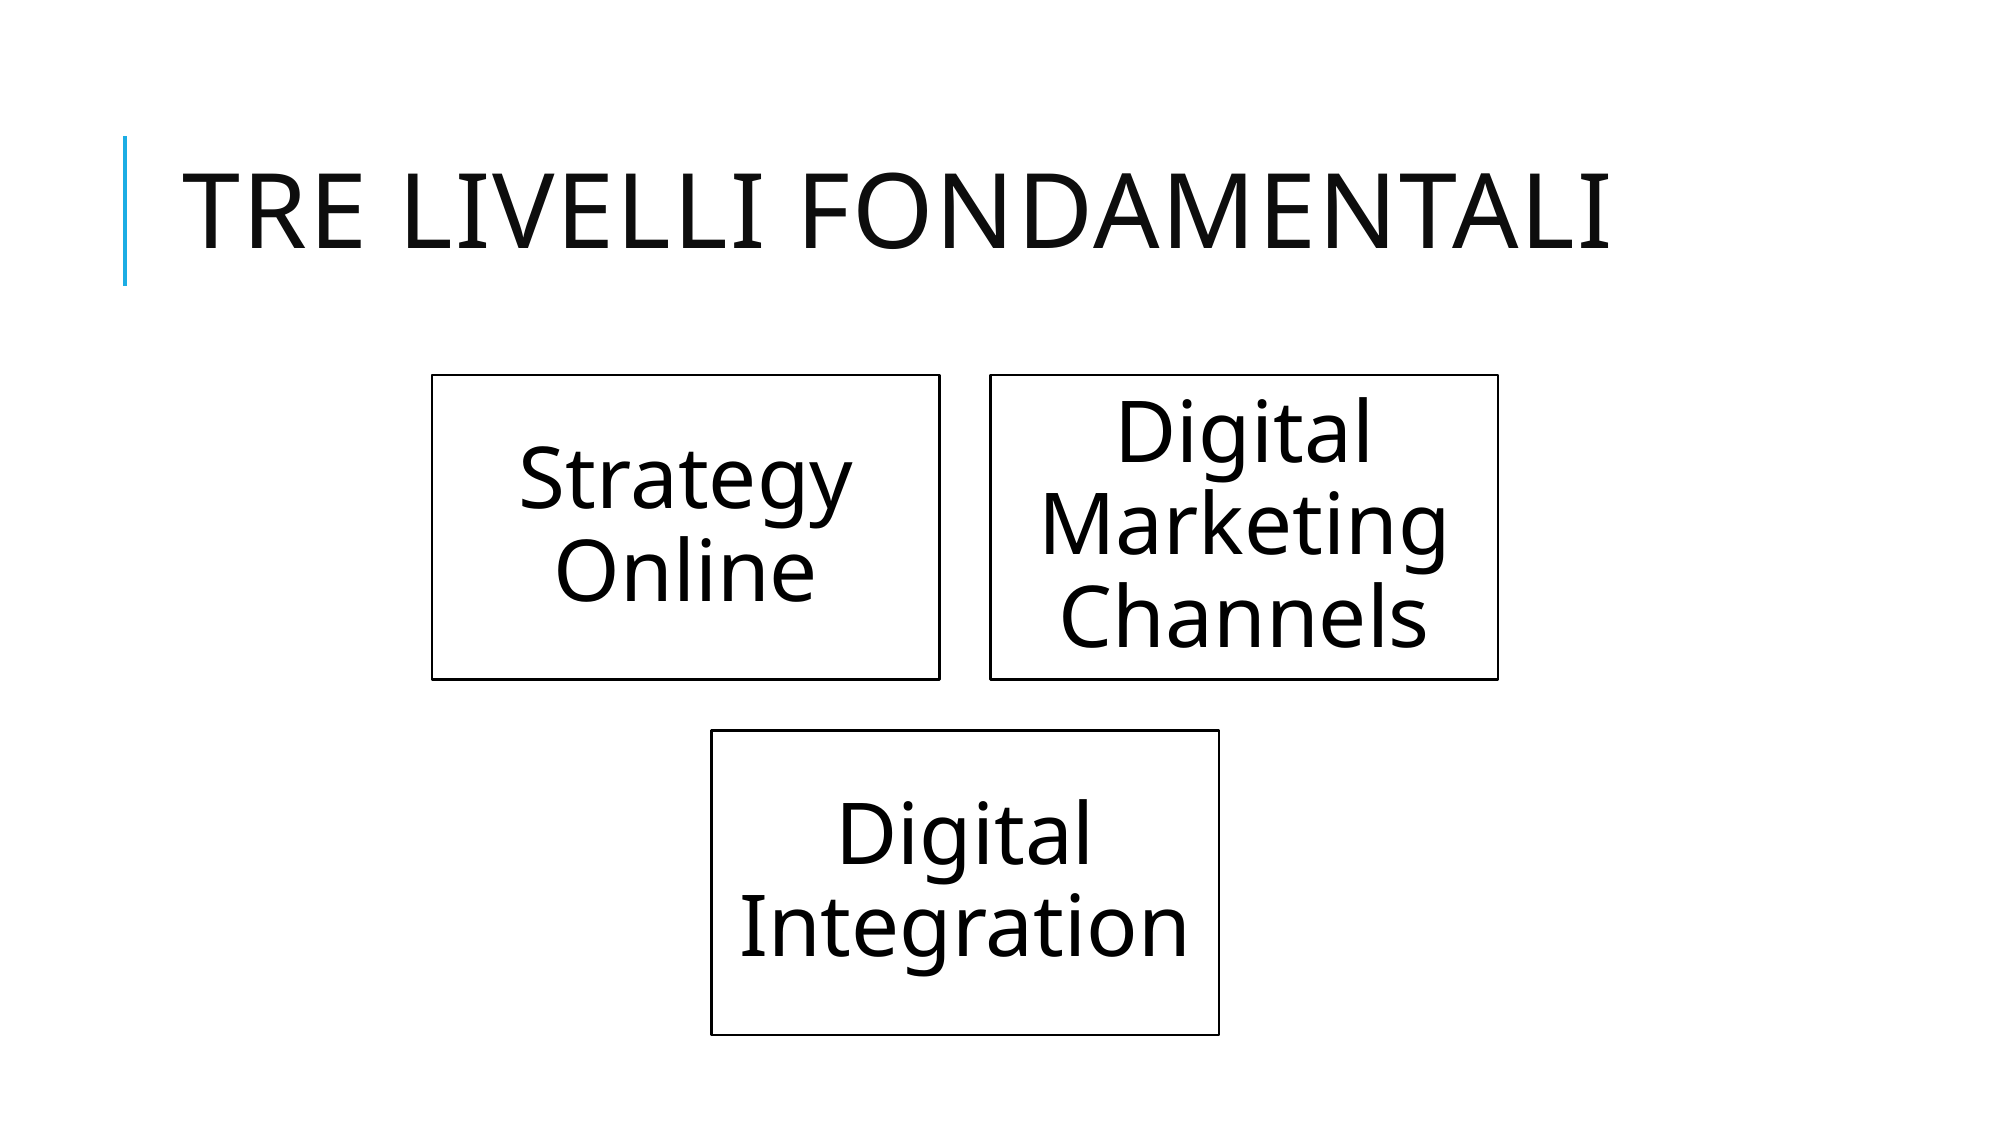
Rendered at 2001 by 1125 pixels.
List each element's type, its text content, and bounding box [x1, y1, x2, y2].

title Tre livelli fondamentali [168, 96, 1763, 342]
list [167, 374, 1763, 1036]
